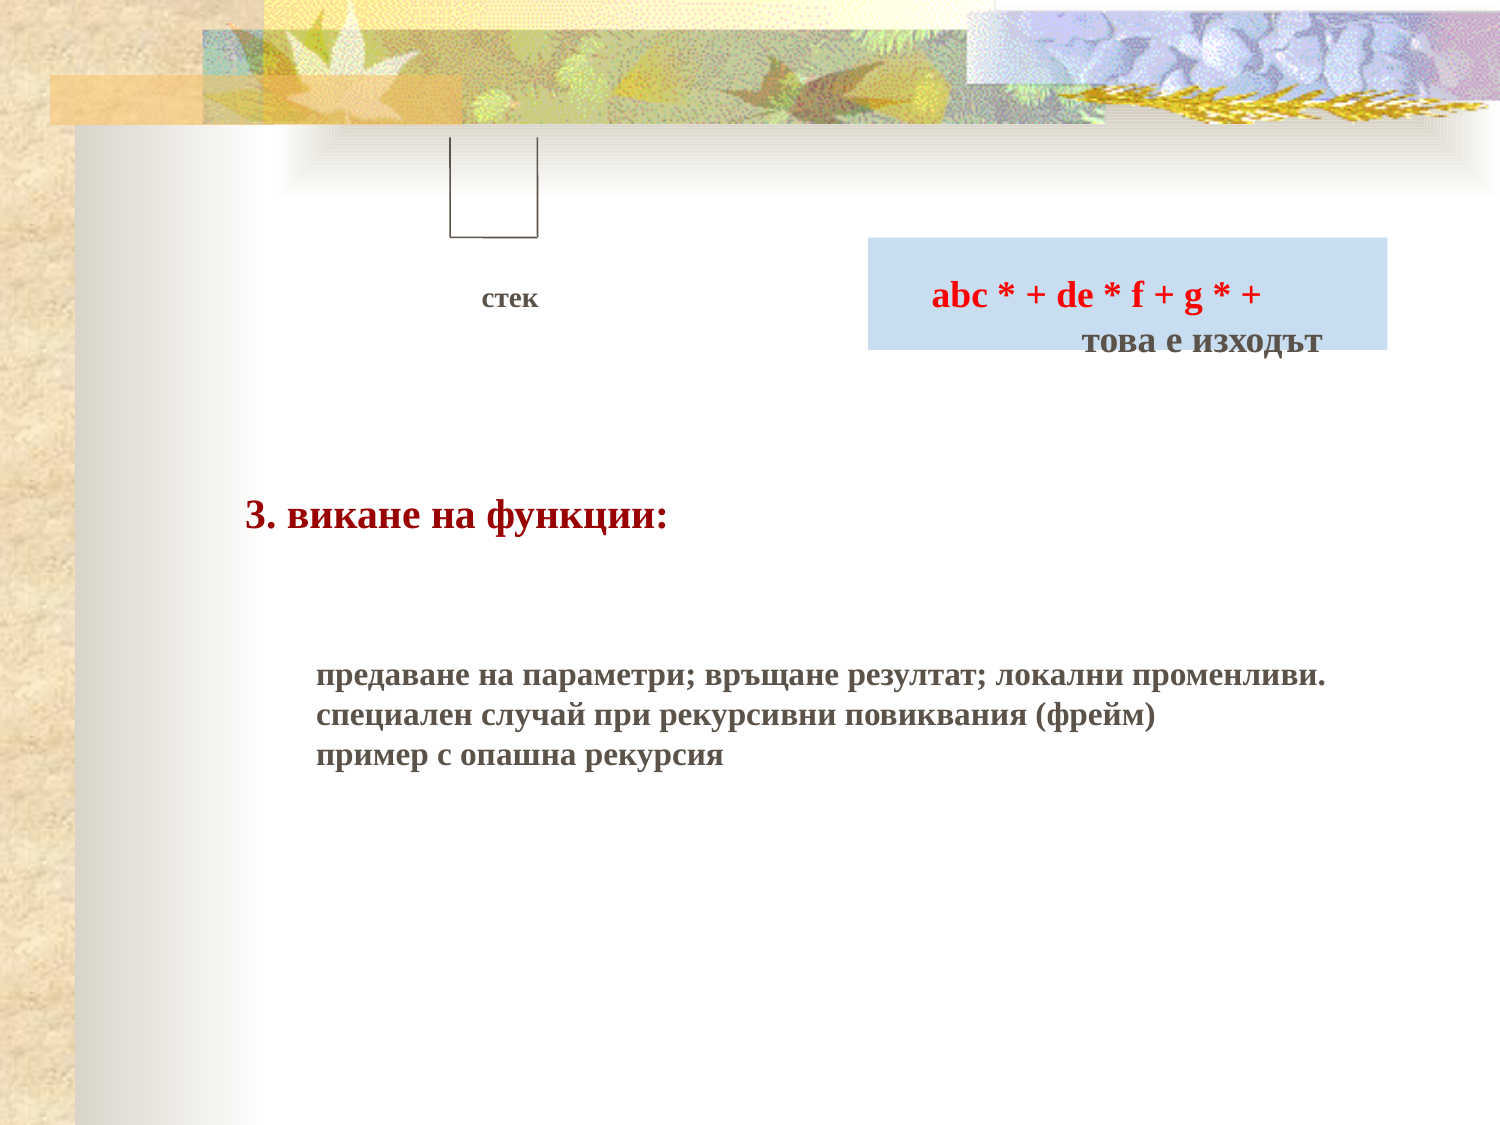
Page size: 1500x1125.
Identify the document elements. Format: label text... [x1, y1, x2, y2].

picture [0, 0, 1500, 1125]
text_box предаване на параметри; връщане резултат; локални променливи. специален случай при рекурсивни повиквания (фрейм) пример с опашна рекурсия [301, 645, 1343, 780]
text_box стек abc * + de * f + g * + това е изходът [466, 262, 1338, 368]
text_box 3. викане на функции: [230, 479, 695, 545]
text_box [868, 237, 1388, 350]
